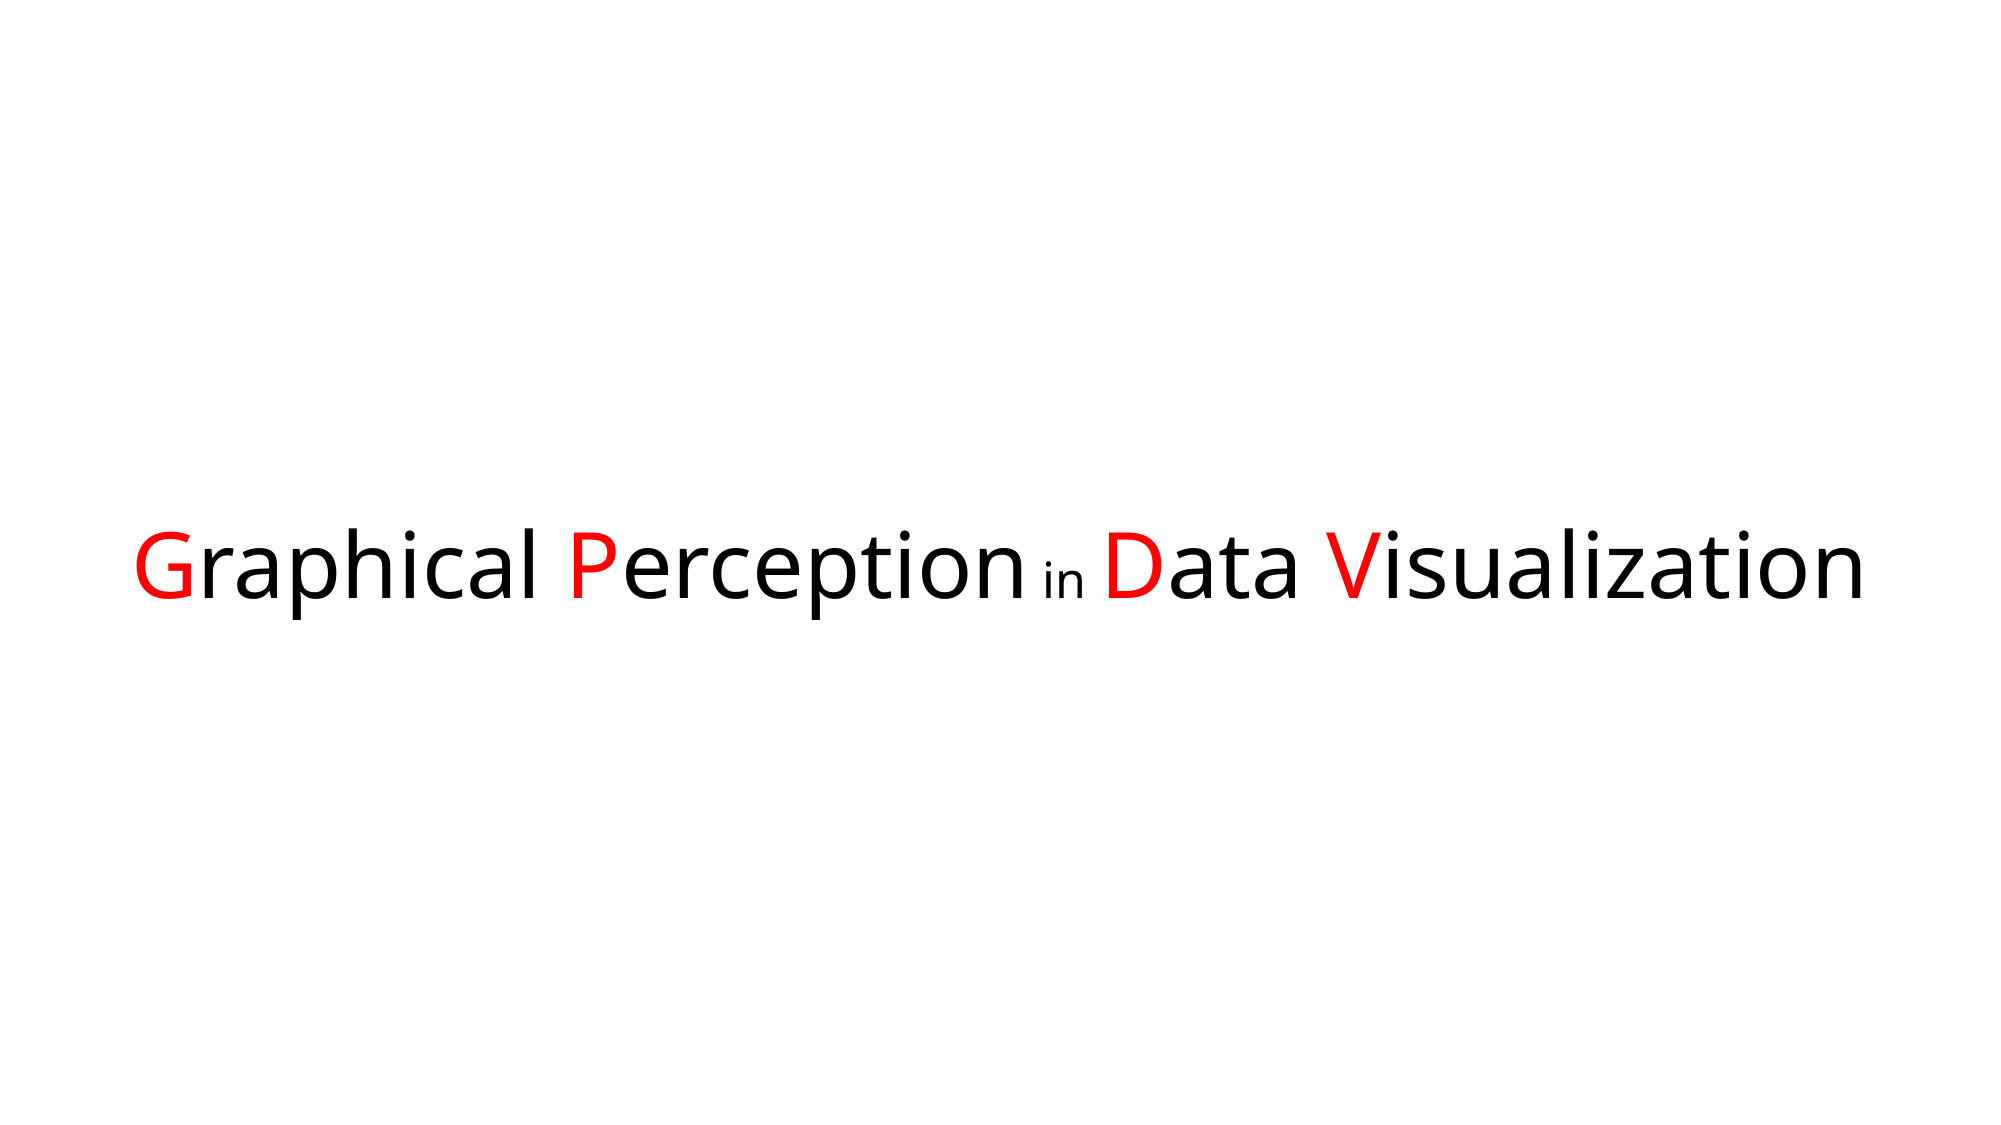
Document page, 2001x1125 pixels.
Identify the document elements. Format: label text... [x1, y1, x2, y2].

text_box Graphical Perception in Data Visualization [116, 499, 1884, 624]
